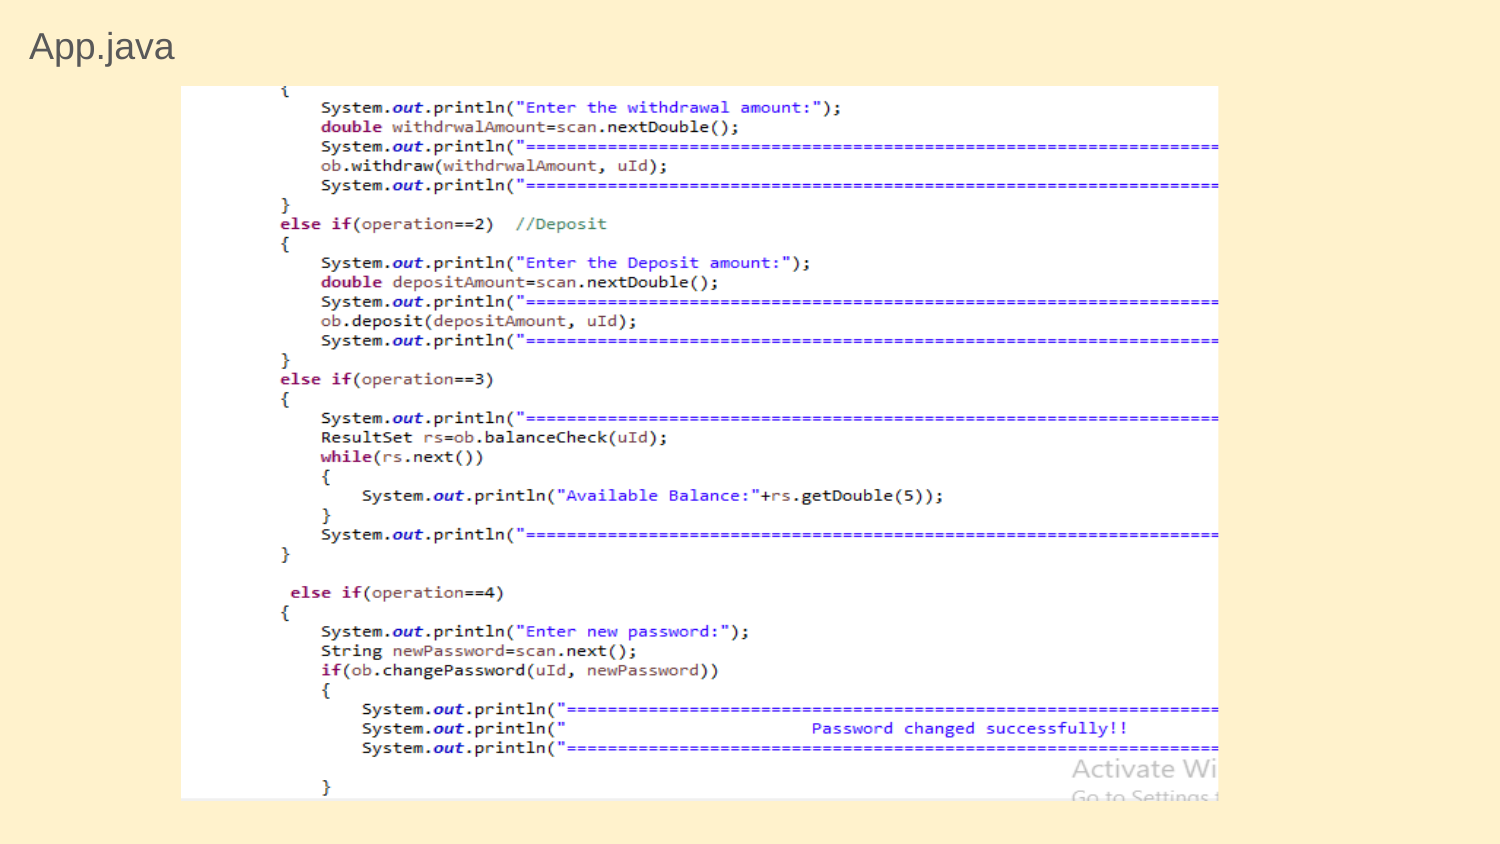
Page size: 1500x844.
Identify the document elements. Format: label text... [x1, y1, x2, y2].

picture [160, 86, 1219, 844]
list App.java [14, 0, 1500, 844]
